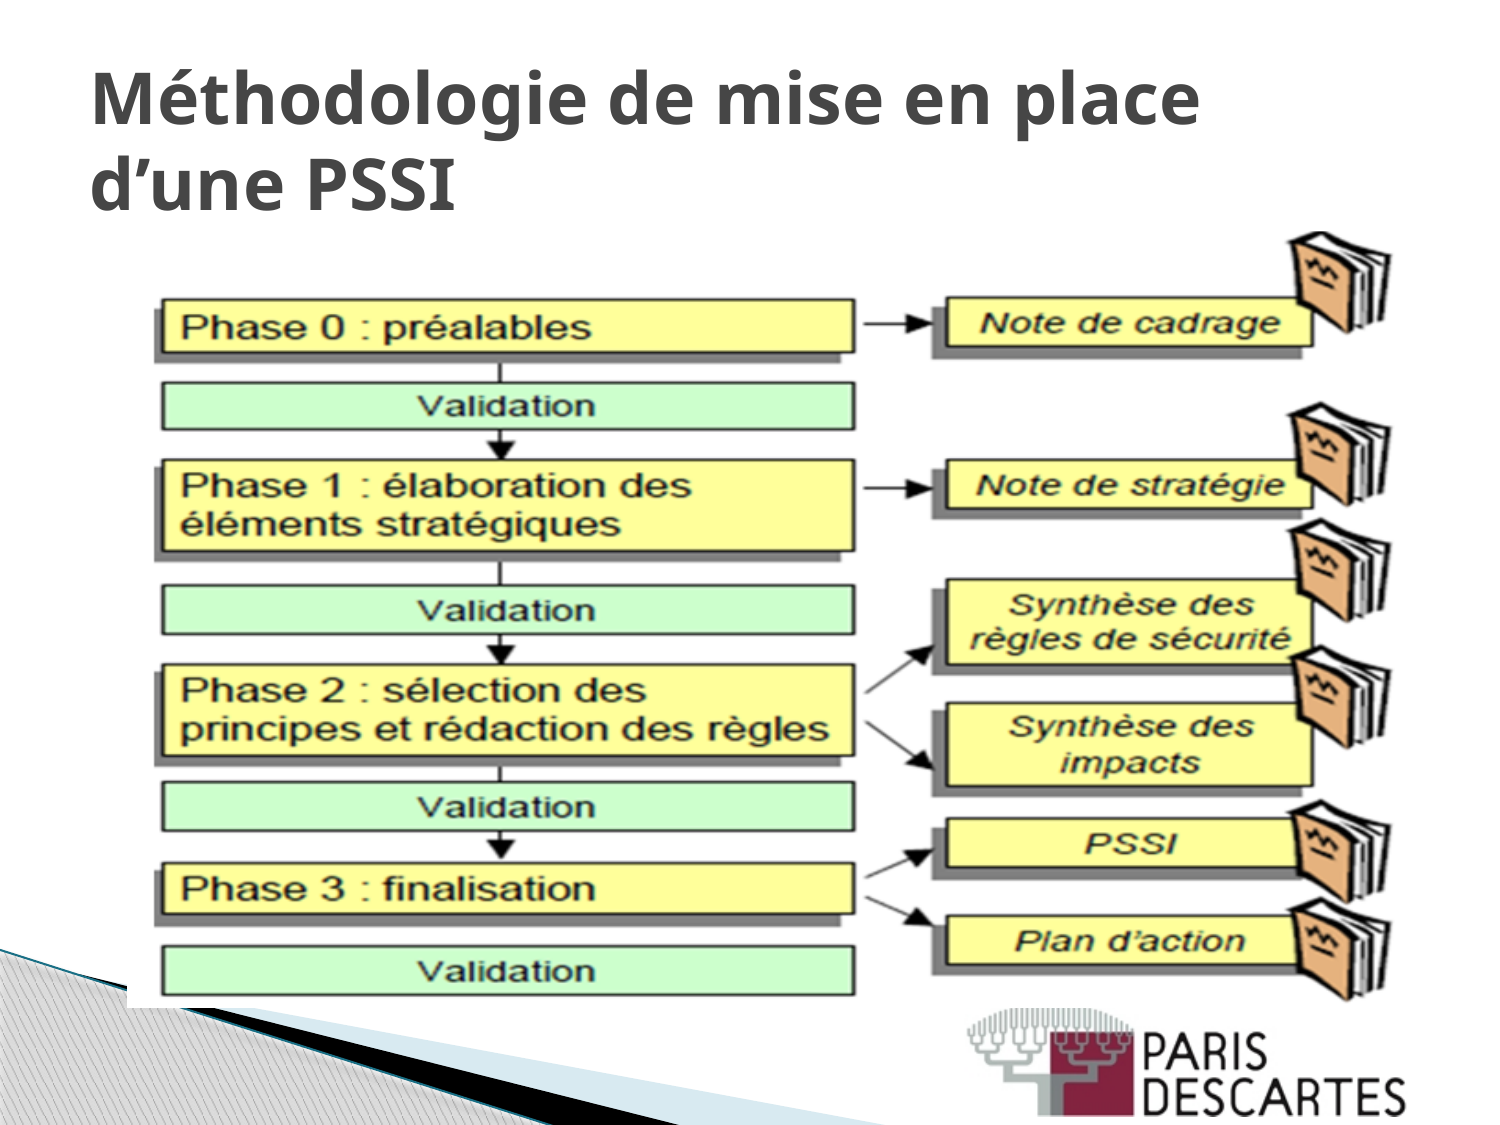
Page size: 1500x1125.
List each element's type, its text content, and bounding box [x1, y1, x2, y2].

title Méthodologie de mise en place d’une PSSI [75, 45, 1425, 233]
picture [127, 230, 1408, 1117]
